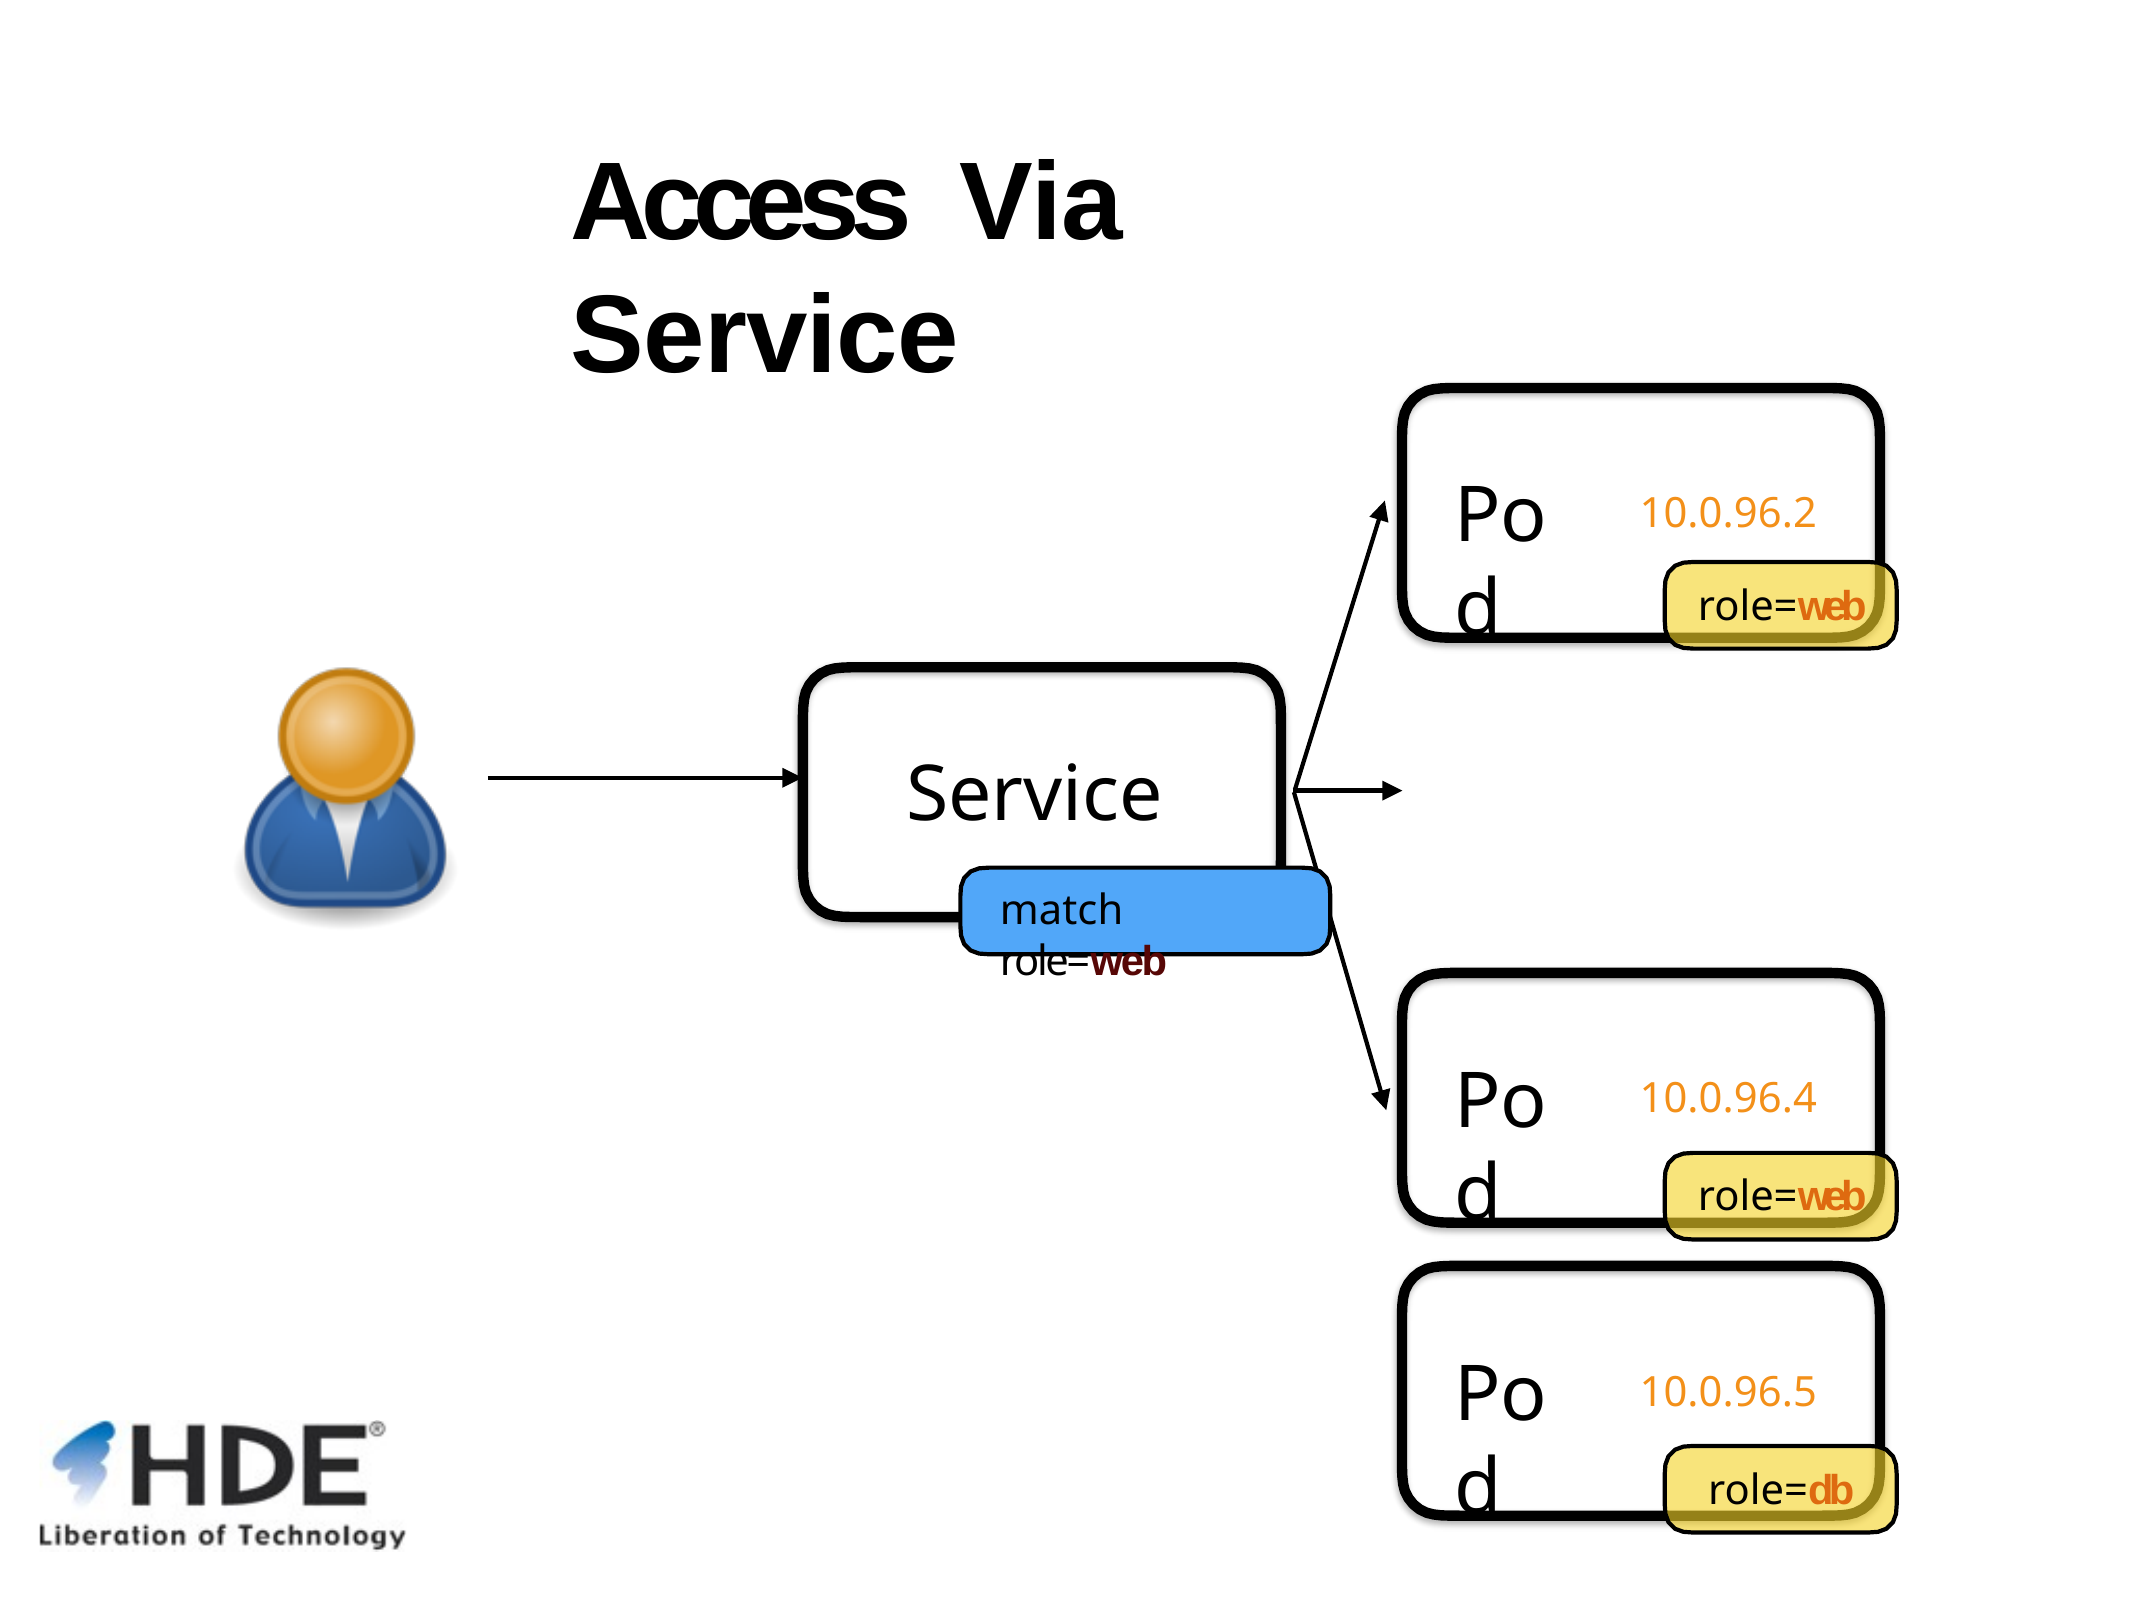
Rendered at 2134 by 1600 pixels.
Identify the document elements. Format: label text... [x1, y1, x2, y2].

text_box [1390, 1258, 1892, 1532]
text_box [1401, 1265, 1881, 1516]
text_box 10.0.96.4 role=web [1637, 1068, 1867, 1219]
text_box Service match role=web [904, 741, 1294, 984]
text_box [802, 667, 1281, 918]
text_box [1294, 867, 1331, 955]
text_box [782, 767, 791, 788]
text_box [1401, 972, 1881, 1223]
text_box [1371, 1088, 1391, 1111]
text_box [1390, 380, 1892, 654]
text_box [1390, 965, 1892, 1239]
text_box [1665, 1152, 1897, 1240]
text_box [202, 656, 490, 944]
text_box [1401, 387, 1881, 638]
text_box Pod [1452, 462, 1572, 650]
text_box [1382, 780, 1403, 801]
text_box [1665, 561, 1897, 649]
title Access Via Service [568, 127, 1567, 397]
text_box [1369, 500, 1389, 523]
text_box [1665, 1445, 1897, 1533]
text_box 10.0.96.2 role=web [1637, 483, 1867, 630]
picture [39, 1420, 407, 1552]
text_box [791, 660, 1293, 933]
text_box Pod [1452, 1047, 1572, 1235]
text_box Pod [1452, 1341, 1572, 1529]
text_box 10.0.96.5 role=db [1637, 1362, 1857, 1513]
